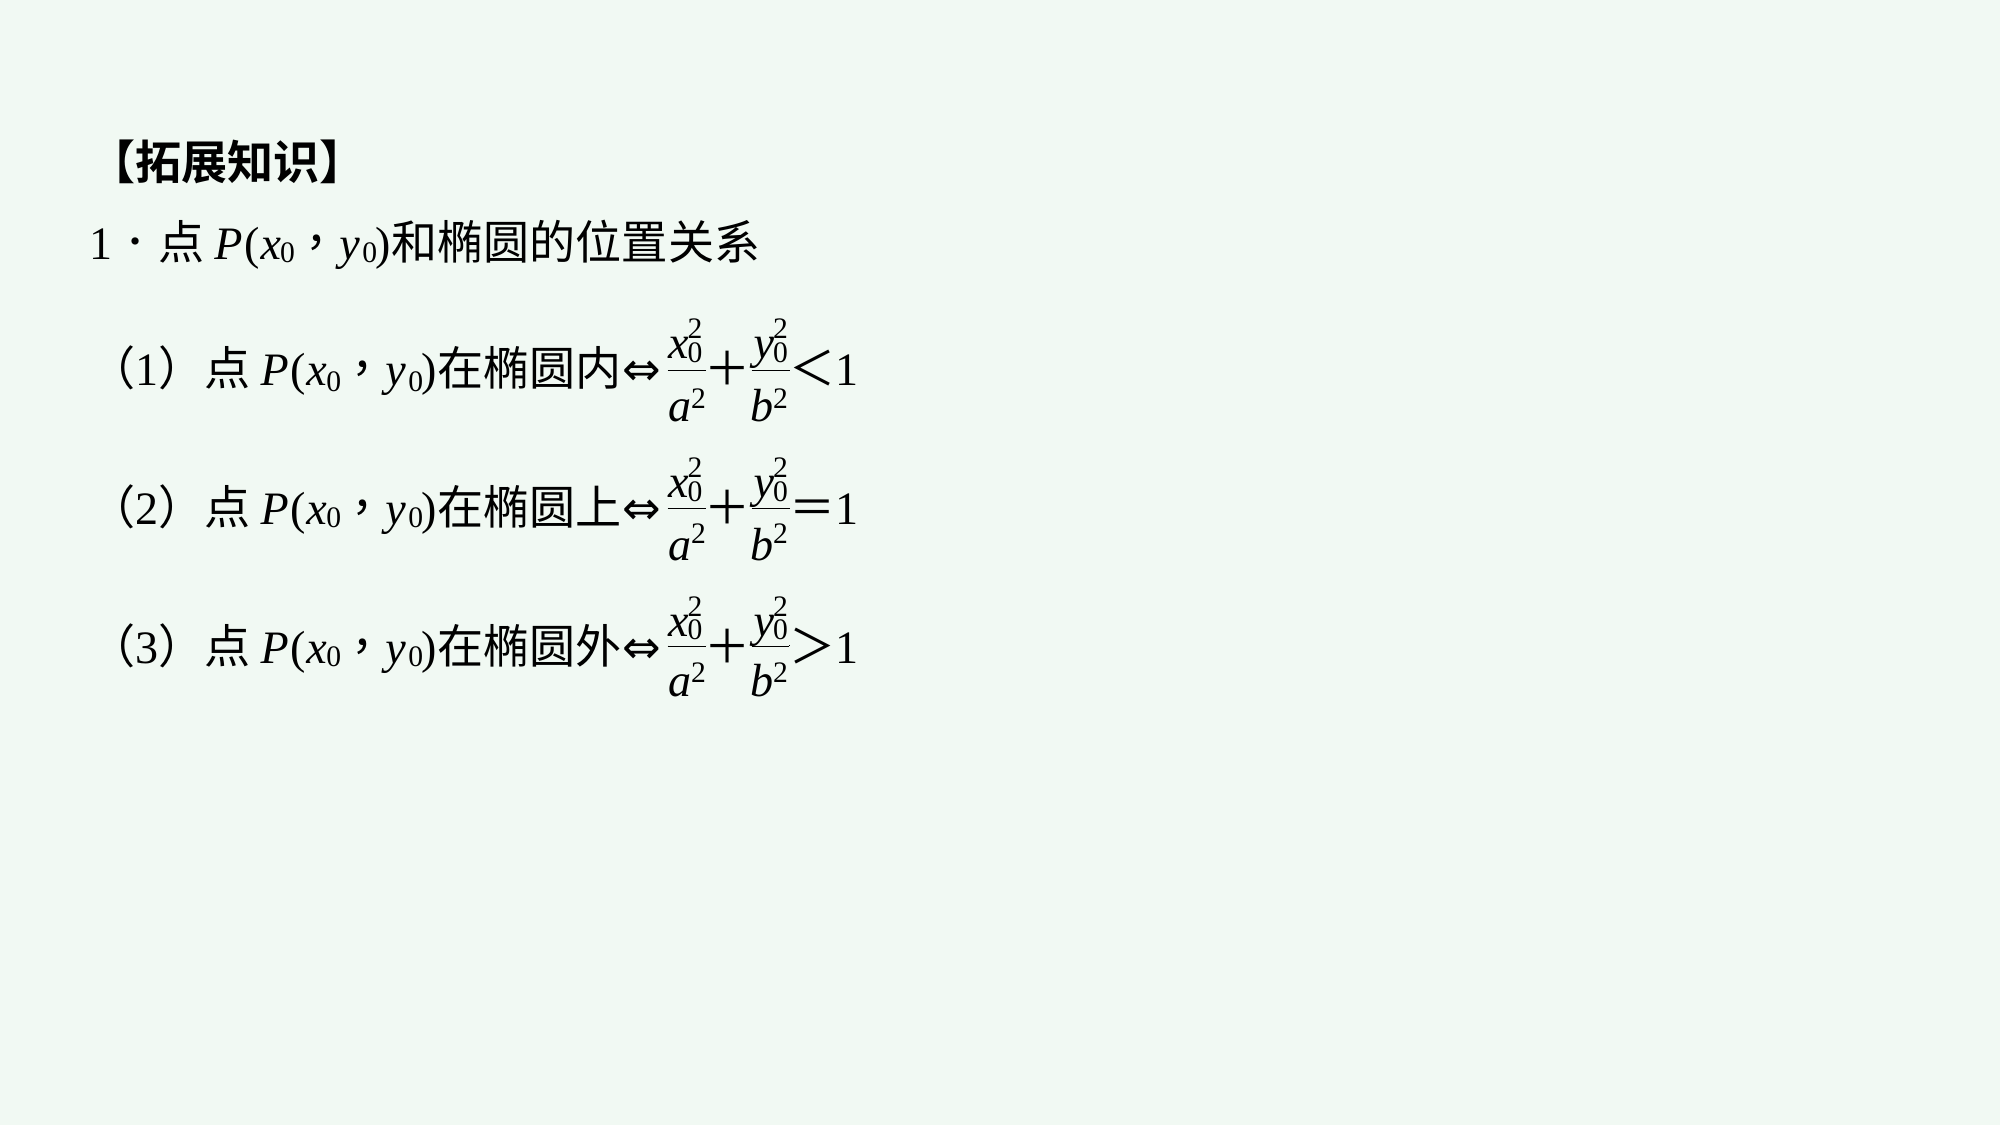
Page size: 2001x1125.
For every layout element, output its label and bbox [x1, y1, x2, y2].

text_box [89, 110, 1911, 789]
